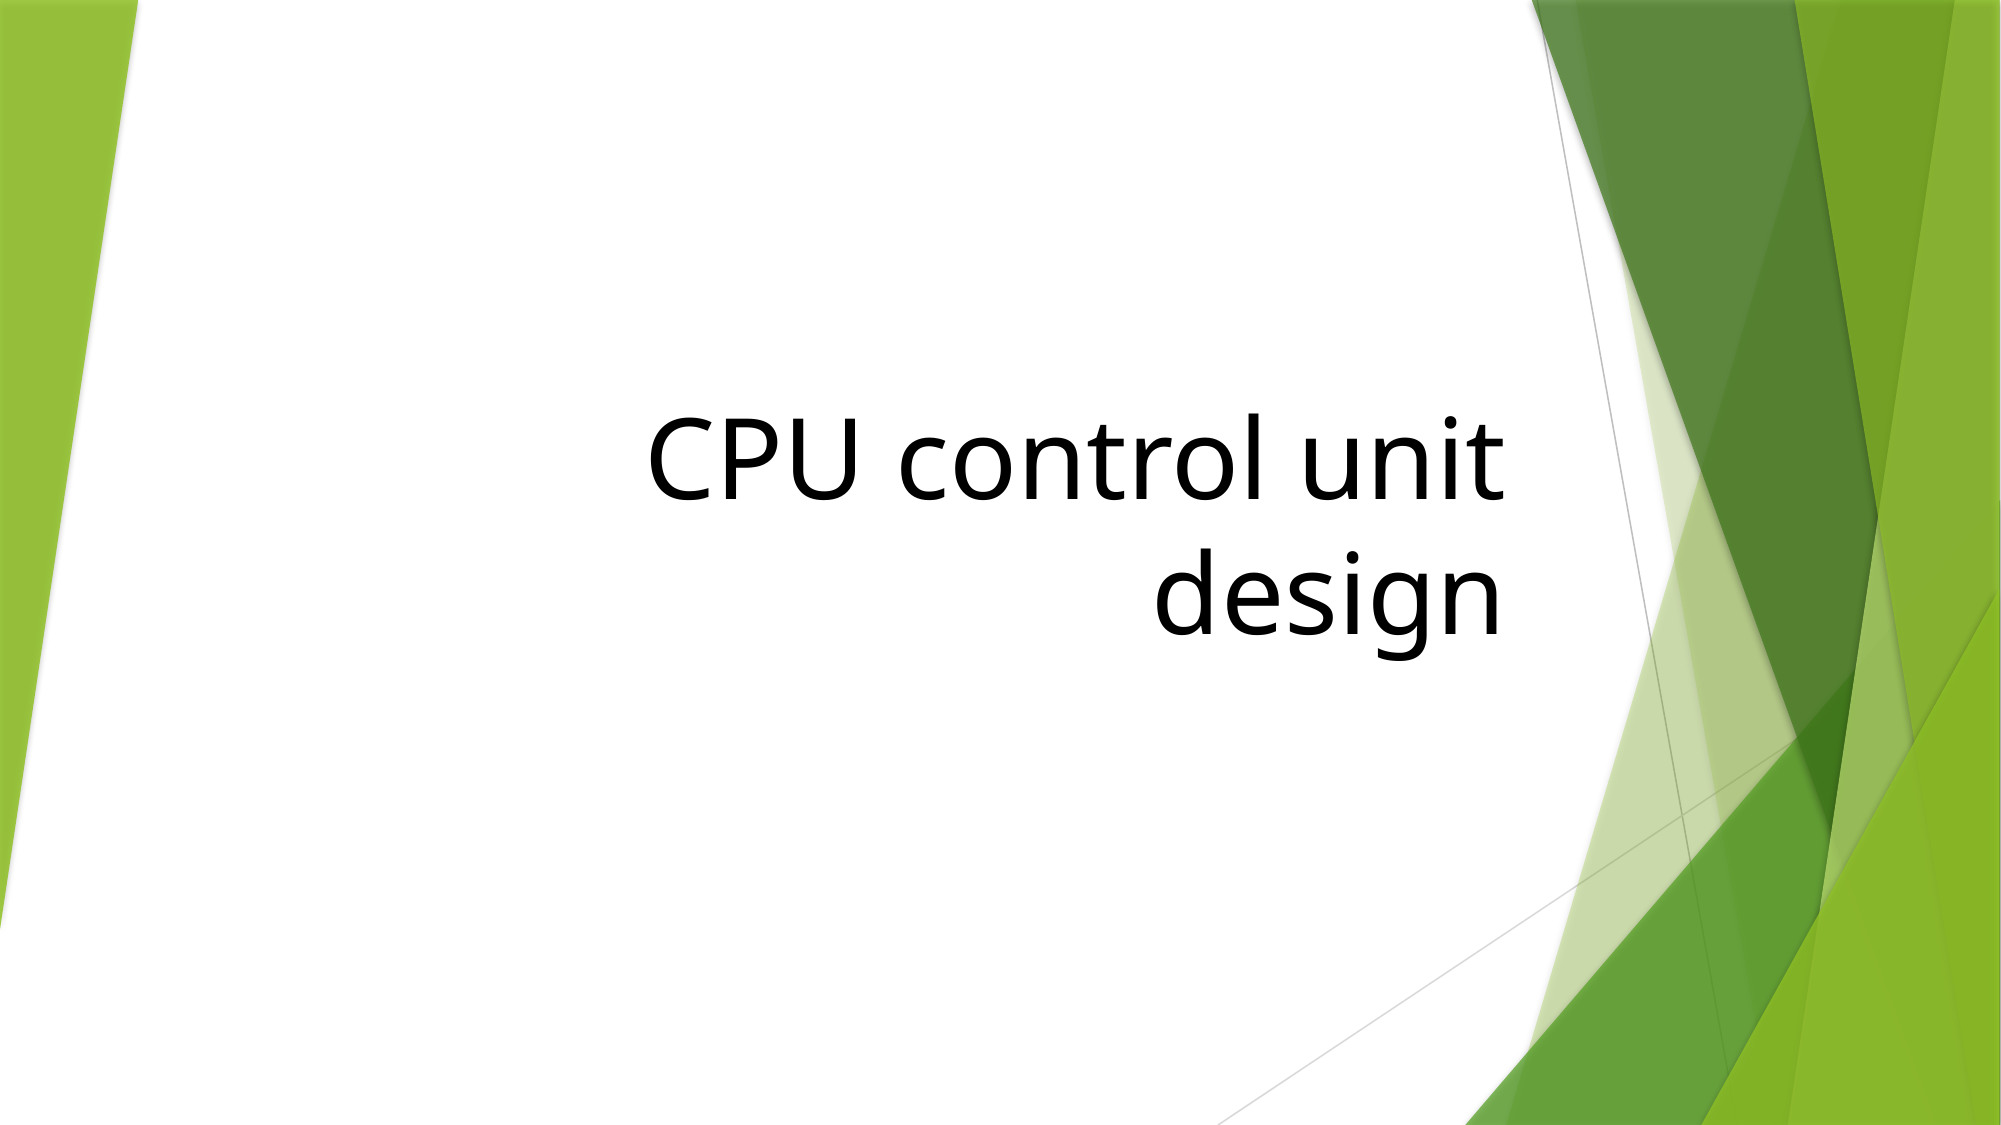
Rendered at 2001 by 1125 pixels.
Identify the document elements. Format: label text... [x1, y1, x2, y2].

title CPU control unit design [247, 394, 1522, 665]
